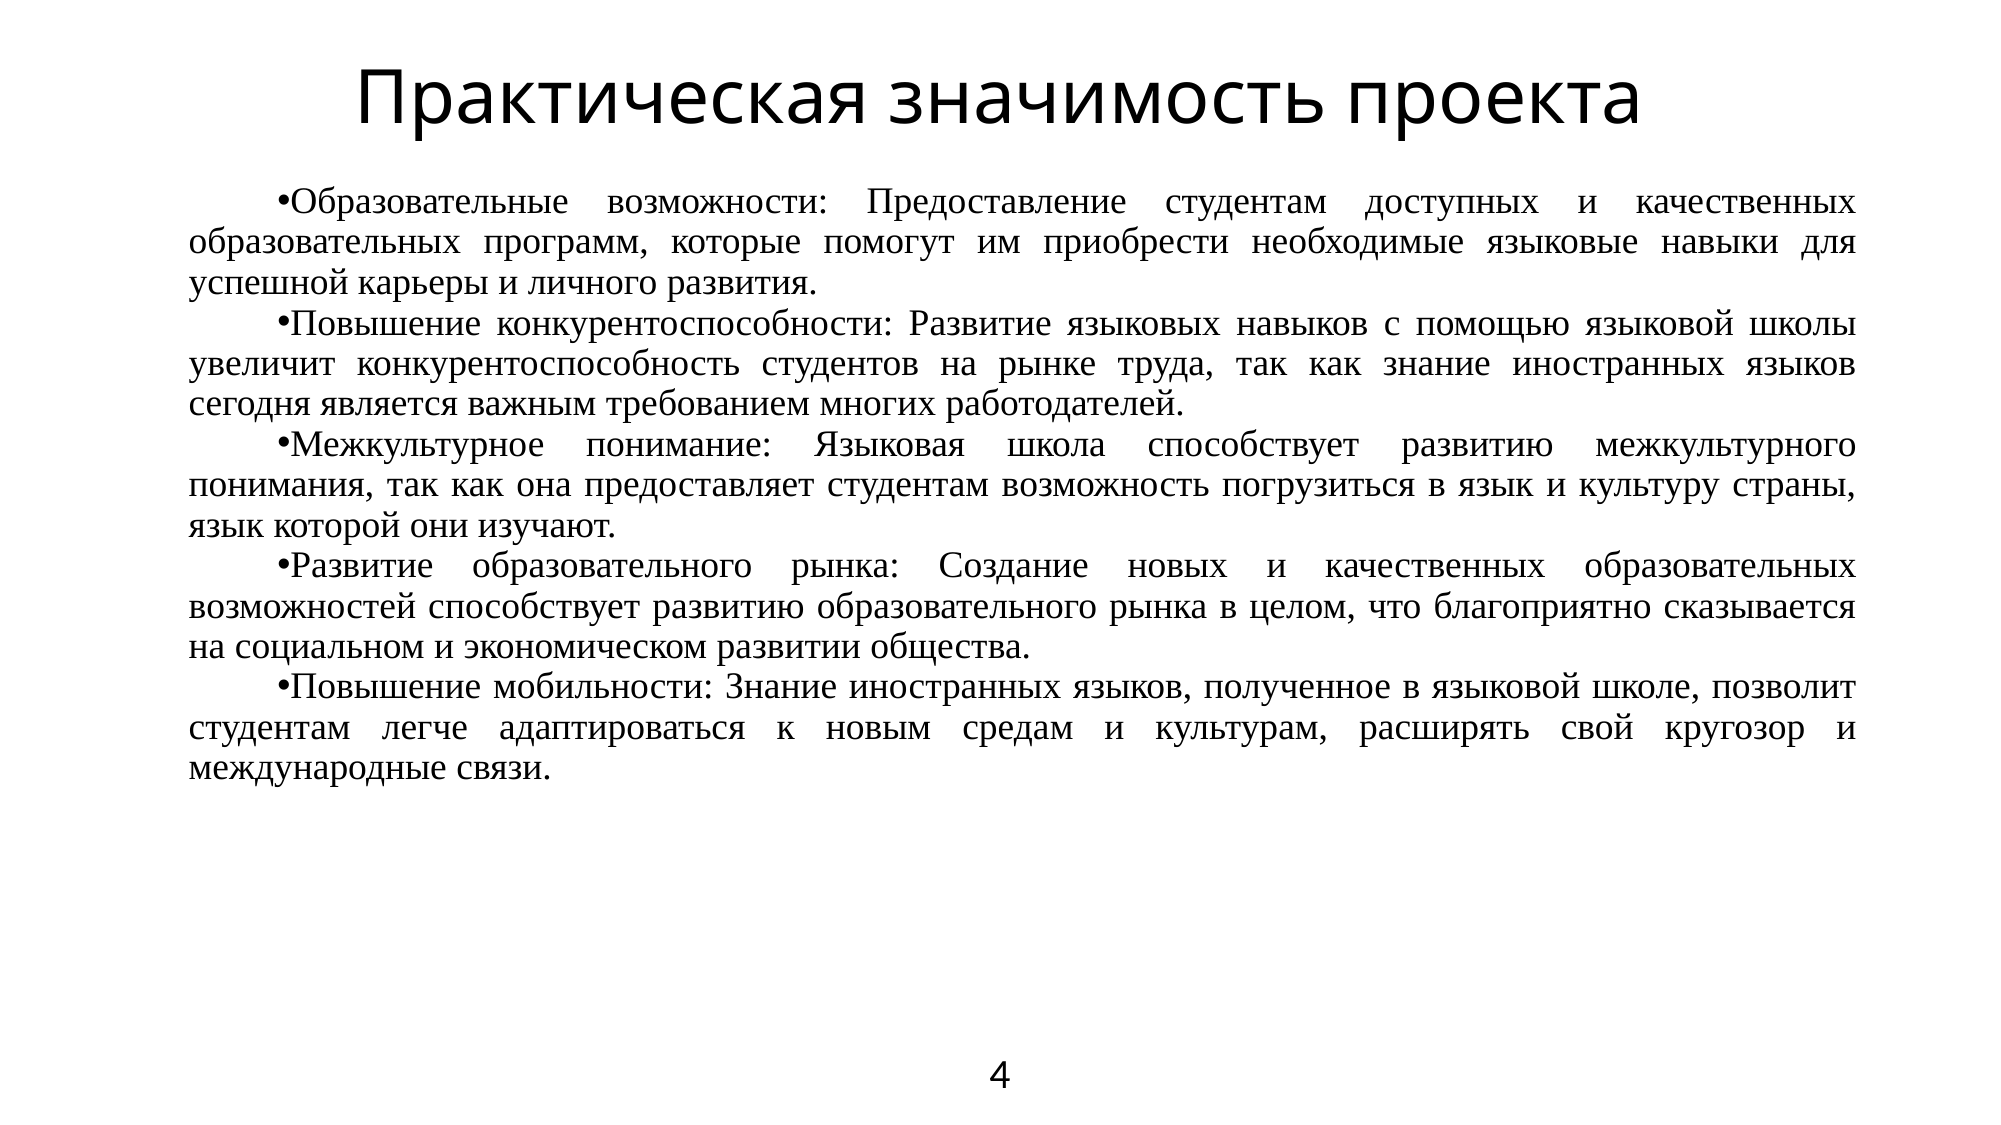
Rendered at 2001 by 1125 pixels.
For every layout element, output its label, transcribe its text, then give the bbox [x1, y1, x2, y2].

list Образовательные возможности: Предоставление студентам доступных и качественных образовательных программ, которые помогут им приобрести необходимые языковые навыки для успешной карьеры и личного развития. Повышение конкурентоспособности: Развитие языковых навыков с помощью языковой школы увеличит конкурентоспособность студентов на рынке труда, так как знание иностранных языков сегодня является важным требованием многих работодателей. Межкультурное понимание: Языковая школа способствует развитию межкультурного понимания, так как она предоставляет студентам возможность погрузиться в язык и культуру страны, язык которой они изучают. Развитие образовательного рынка: Создание новых и качественных образовательных возможностей способствует развитию образовательного рынка в целом, что благоприятно сказывается на социальном и экономическом развитии общества. Повышение мобильности: Знание иностранных языков, полученное в языковой школе, позволит студентам легче адаптироваться к новым средам и культурам, расширять свой кругозор и международные связи. [136, 173, 1874, 976]
slide_number 4 [970, 1042, 1030, 1102]
title Практическая значимость проекта [200, 14, 1800, 173]
